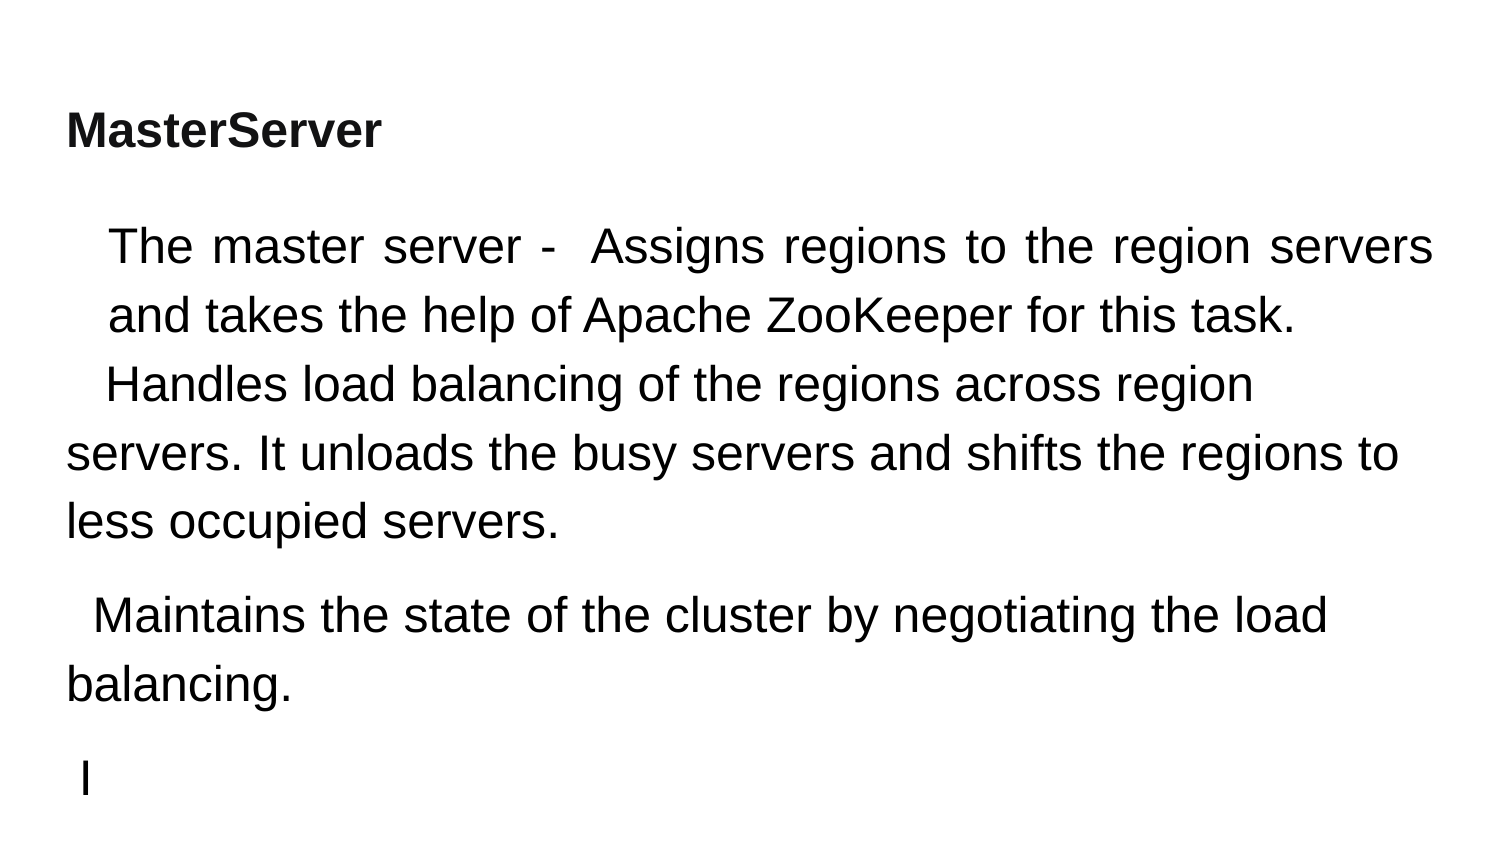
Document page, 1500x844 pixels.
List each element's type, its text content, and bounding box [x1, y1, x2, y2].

list The master server - Assigns regions to the region servers and takes the help of Apache ZooKeeper for this task. Handles load balancing of the regions across region servers. It unloads the busy servers and shifts the regions to less occupied servers. Maintains the state of the cluster by negotiating the load balancing. I [51, 189, 1449, 750]
title MasterServer [51, 72, 1449, 167]
